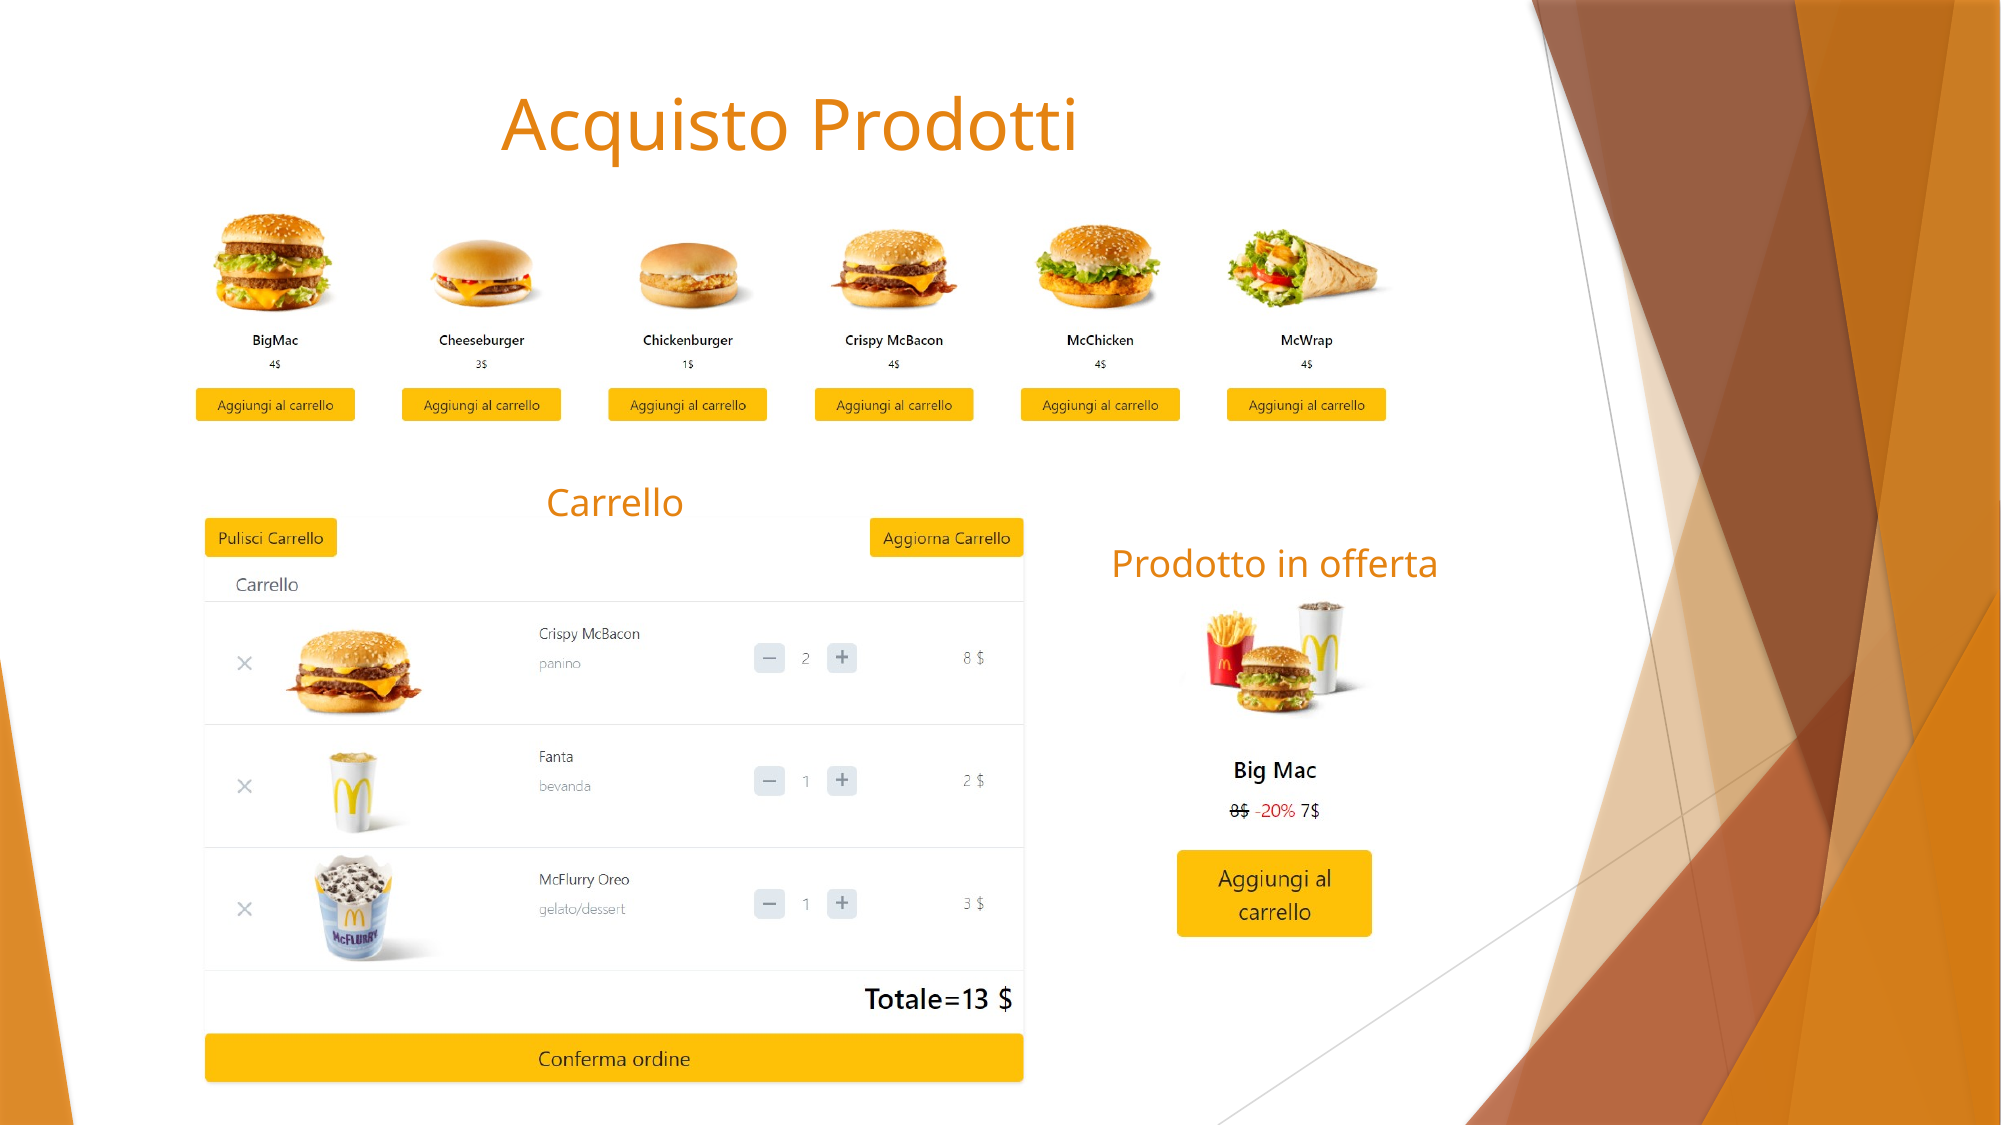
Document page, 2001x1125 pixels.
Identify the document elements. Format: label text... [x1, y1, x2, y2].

picture [1156, 588, 1394, 953]
title Acquisto Prodotti [482, 71, 1100, 173]
text_box Carrello [307, 451, 924, 504]
picture [187, 504, 1043, 1098]
picture [187, 184, 1394, 430]
text_box Prodotto in offerta [1046, 511, 1584, 614]
